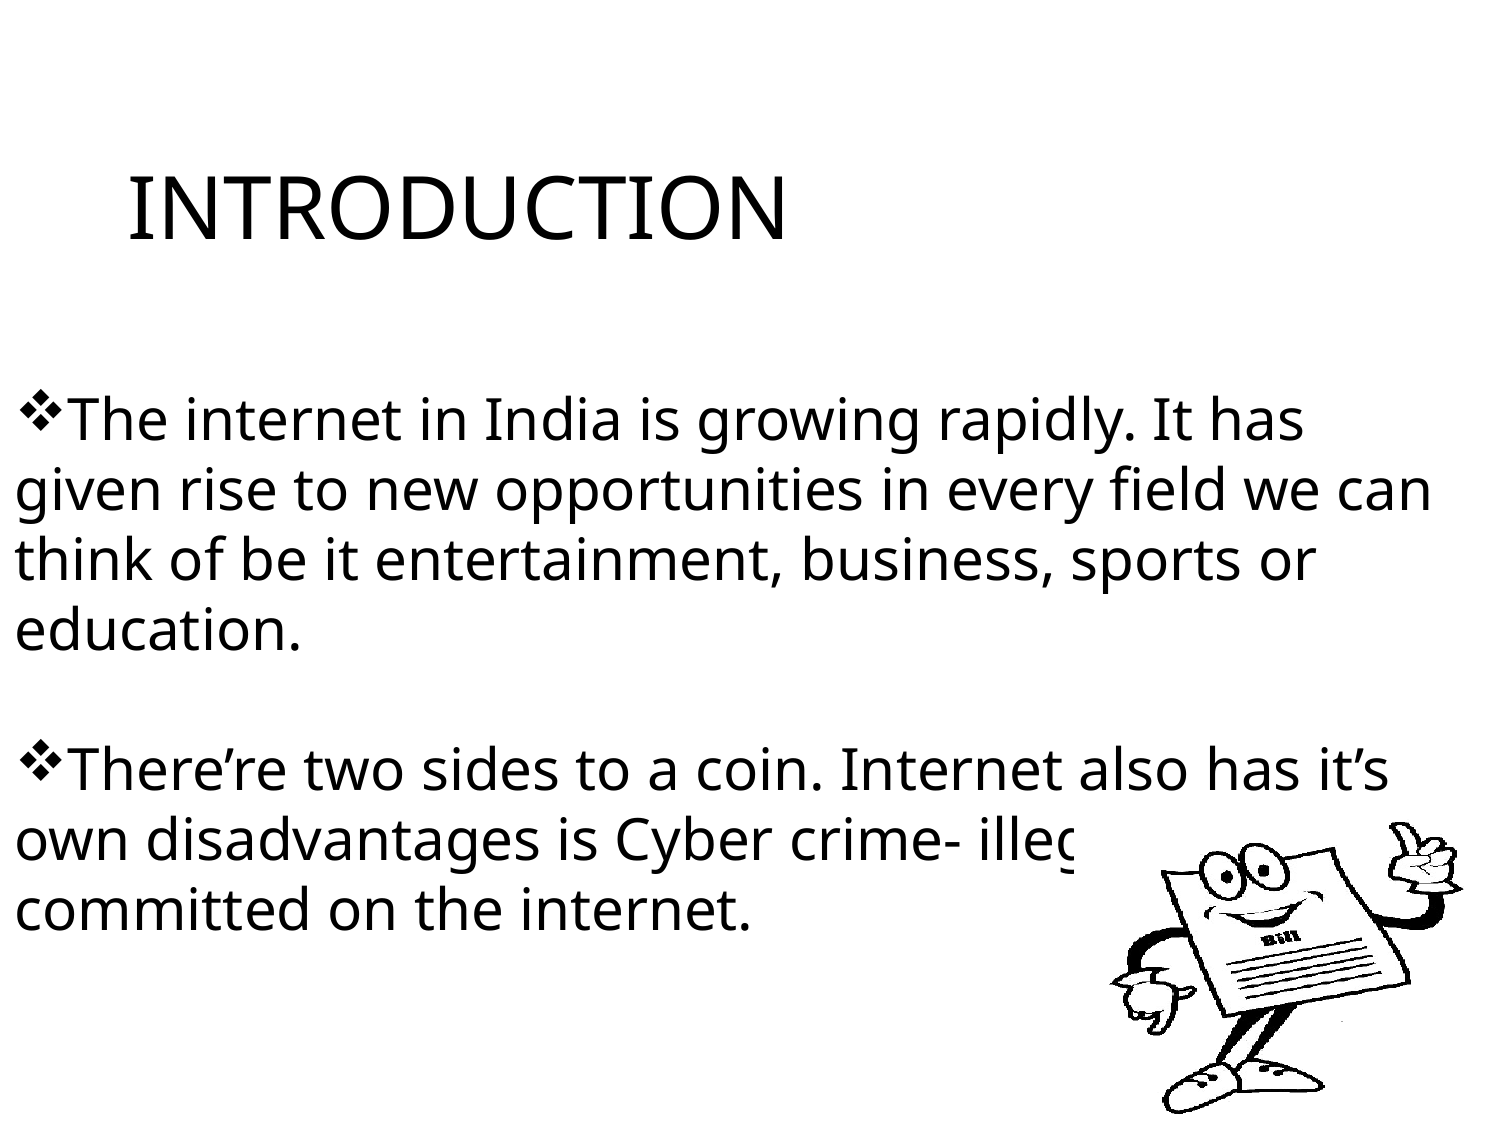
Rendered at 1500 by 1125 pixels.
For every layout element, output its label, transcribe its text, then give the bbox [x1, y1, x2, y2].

picture [1074, 812, 1475, 1125]
text_box The internet in India is growing rapidly. It has given rise to new opportunities in every field we can think of be it entertainment, business, sports or education. There’re two sides to a coin. Internet also has it’s own disadvantages is Cyber crime- illegal activity committed on the internet. [0, 374, 1463, 950]
title INTRODUCTION [112, 79, 1388, 344]
